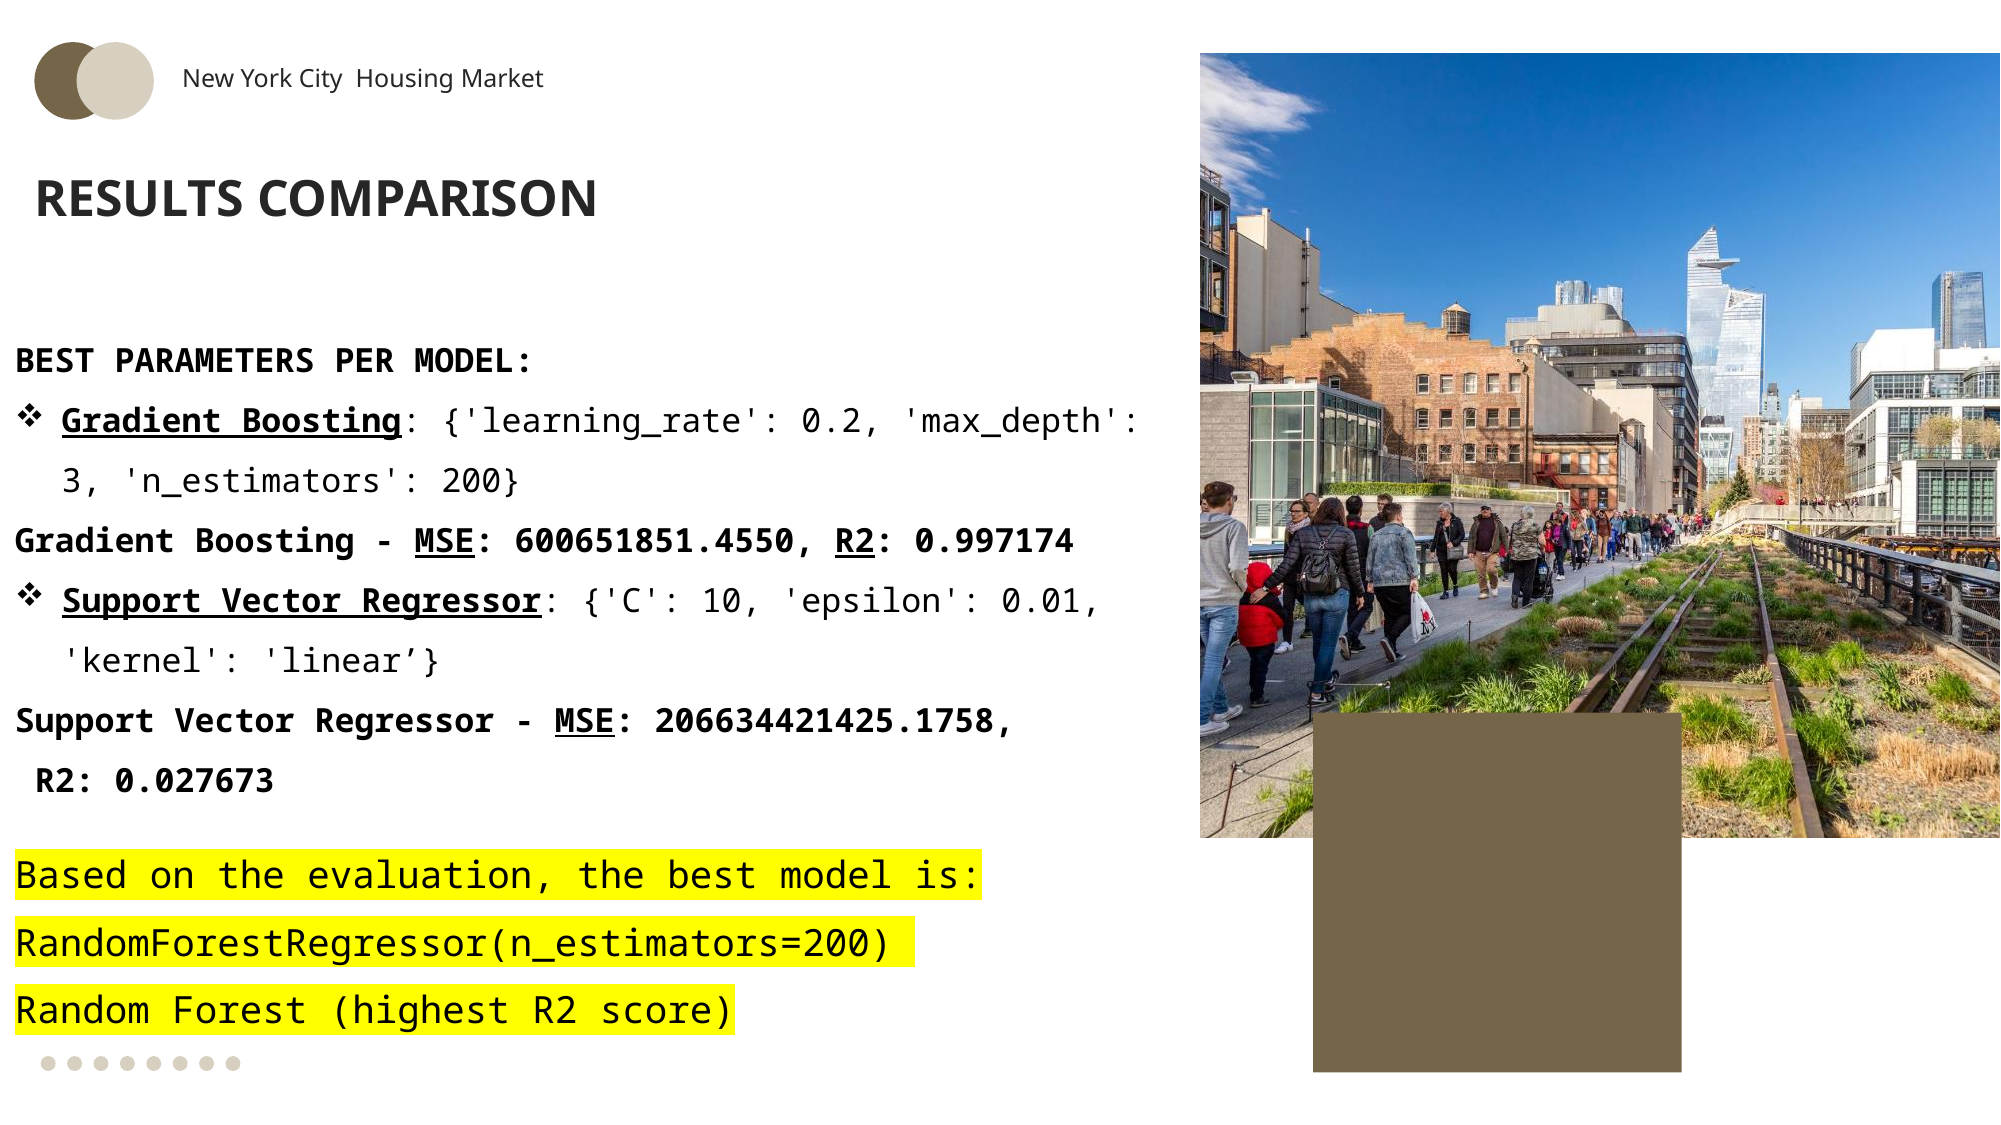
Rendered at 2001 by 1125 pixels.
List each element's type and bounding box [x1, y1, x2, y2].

text_box [34, 42, 608, 126]
text_box [40, 1056, 241, 1072]
text_box [1312, 838, 1683, 1073]
picture [1200, 53, 2000, 838]
text_box [0, 126, 1201, 1040]
